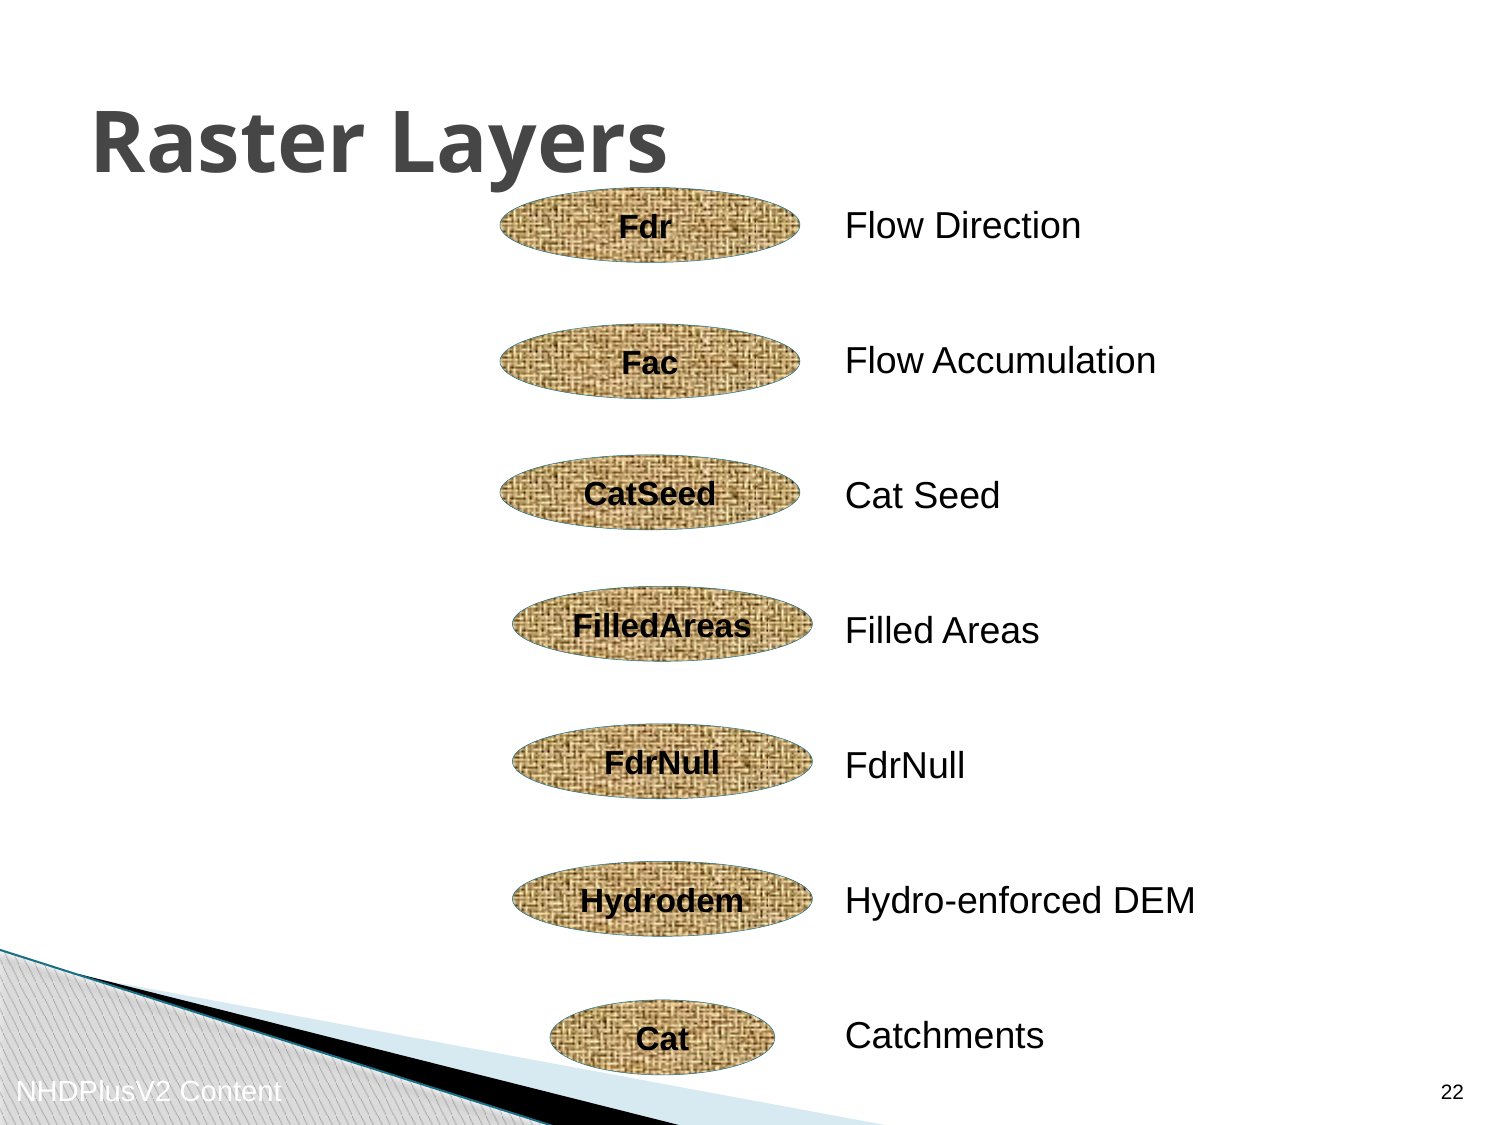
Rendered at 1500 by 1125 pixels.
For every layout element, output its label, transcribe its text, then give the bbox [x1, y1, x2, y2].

text_box FdrNull [507, 719, 817, 804]
slide_number 21 [1418, 1051, 1479, 1112]
text_box CatSeed [495, 450, 805, 535]
title Raster Layers [75, 45, 1425, 233]
text_box Fac [495, 319, 805, 404]
text_box Flow Direction Flow Accumulation Cat Seed Filled Areas FdrNull Hydro-enforced DEM Catchments [829, 193, 1488, 1064]
text_box Fdr [495, 182, 805, 267]
text_box NHDPlusV2 Content [1, 1064, 298, 1115]
text_box Hydrodem [507, 856, 817, 941]
text_box Cat [545, 995, 780, 1080]
text_box FilledAreas [507, 581, 817, 666]
